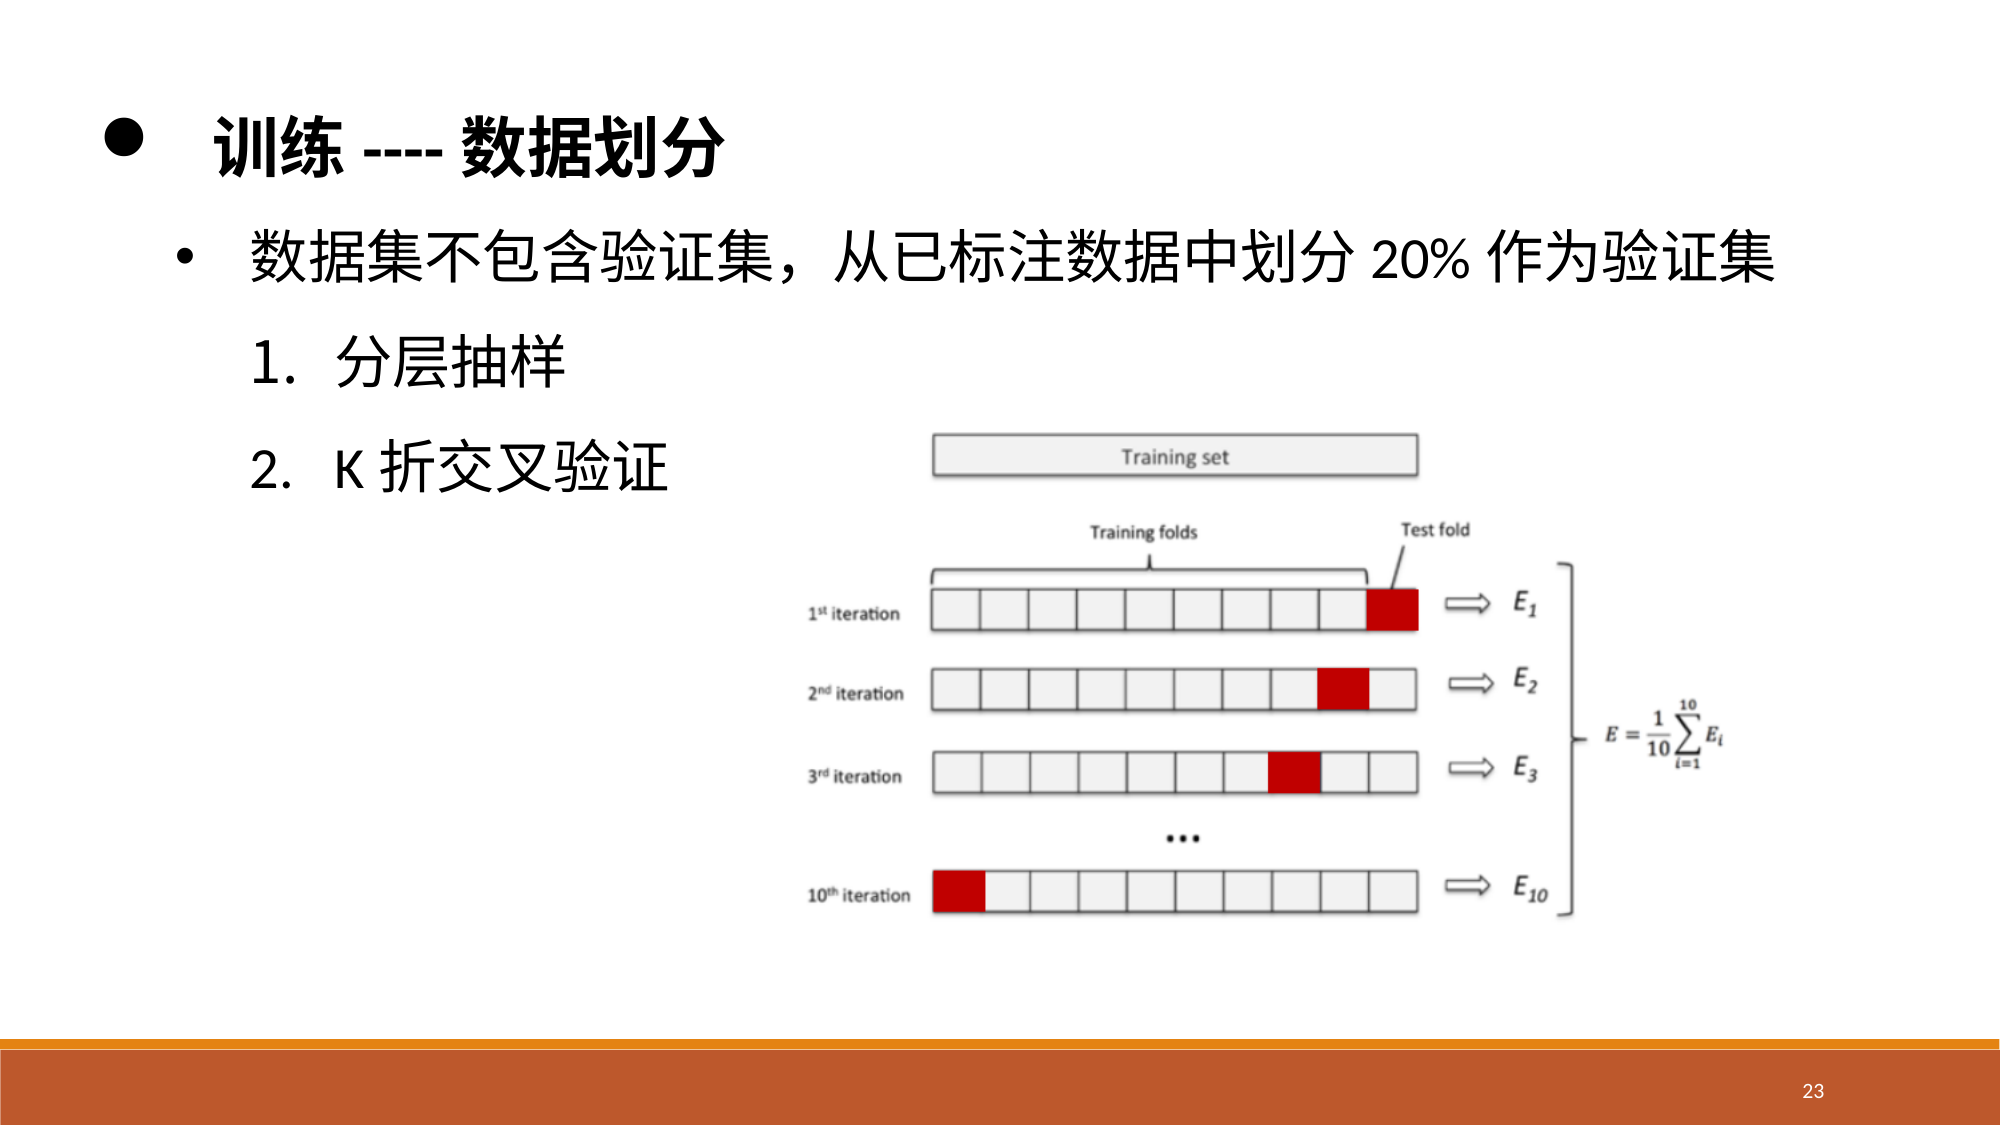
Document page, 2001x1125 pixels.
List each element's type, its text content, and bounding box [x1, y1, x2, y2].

slide_number 23 [1624, 1059, 1840, 1120]
picture [801, 418, 1733, 925]
text_box 训练----数据划分 数据集不包含验证集，从已标注数据中划分20%作为验证集 分层抽样 K折交叉验证 [85, 98, 1915, 991]
